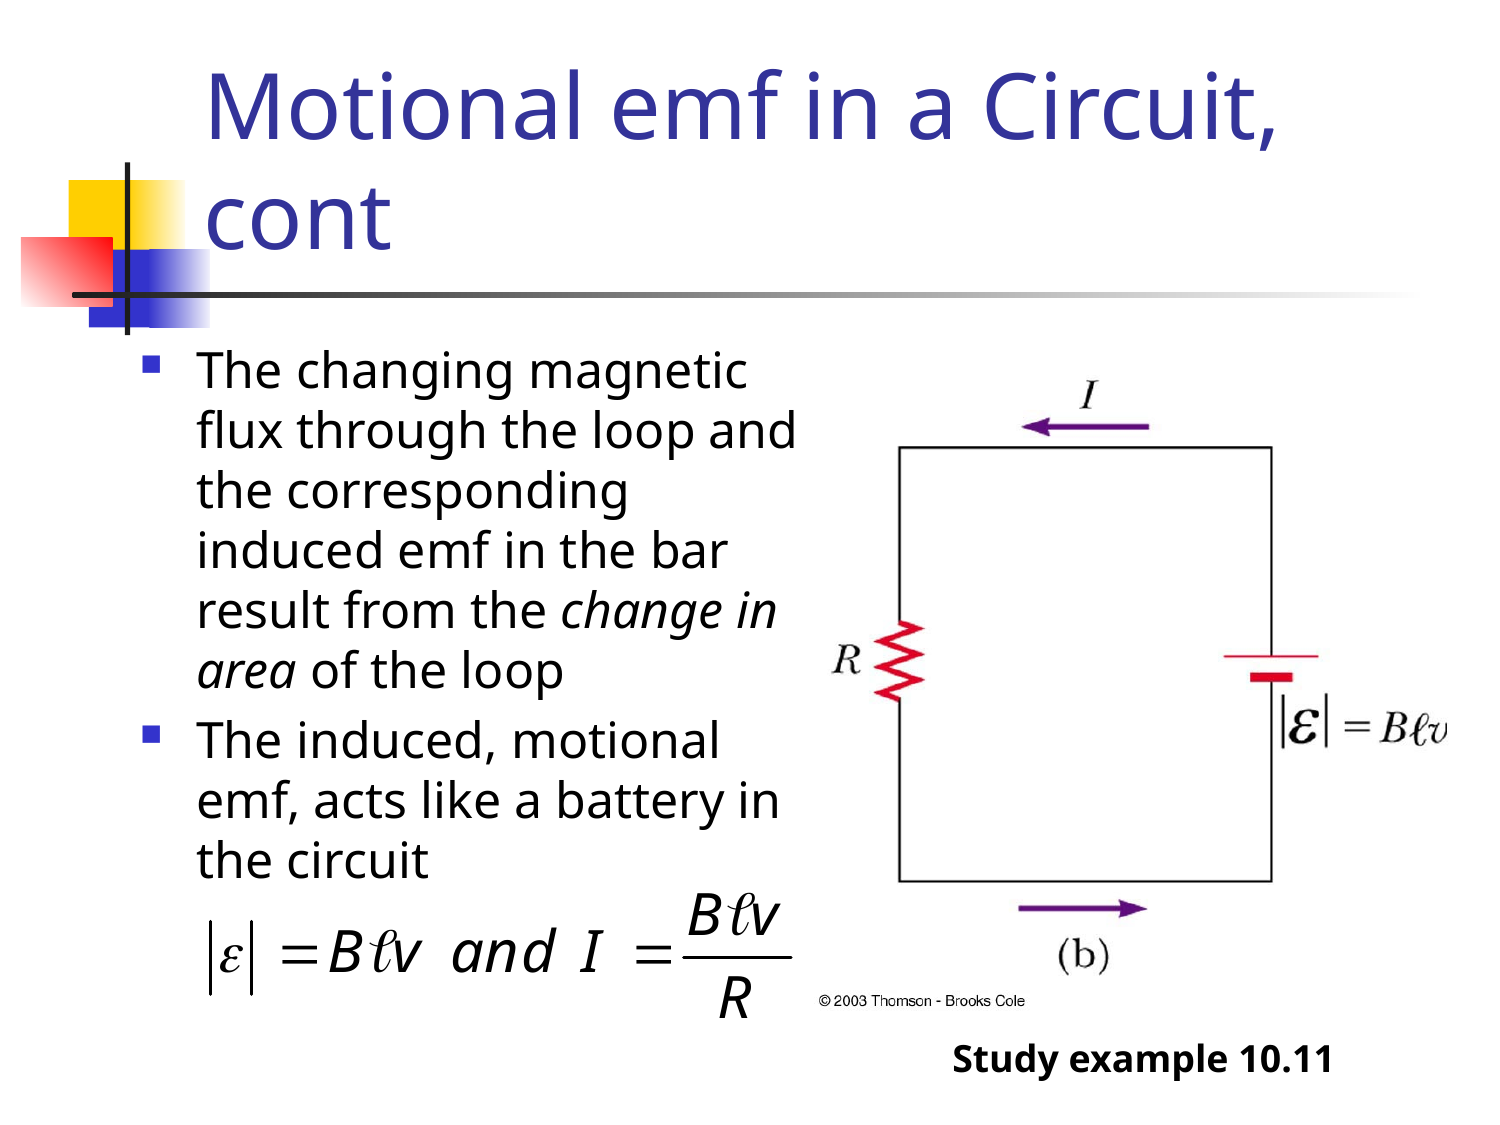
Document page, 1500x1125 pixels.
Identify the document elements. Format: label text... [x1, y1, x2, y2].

text_box Study example 10.11 [937, 1027, 1413, 1087]
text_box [813, 354, 1470, 1013]
title Motional emf in a Circuit, cont [188, 35, 1468, 275]
list The changing magnetic flux through the loop and the corresponding induced emf in the bar result from the change in area of the loop The induced, motional emf, acts like a battery in the circuit [125, 331, 819, 1006]
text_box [199, 874, 801, 1028]
